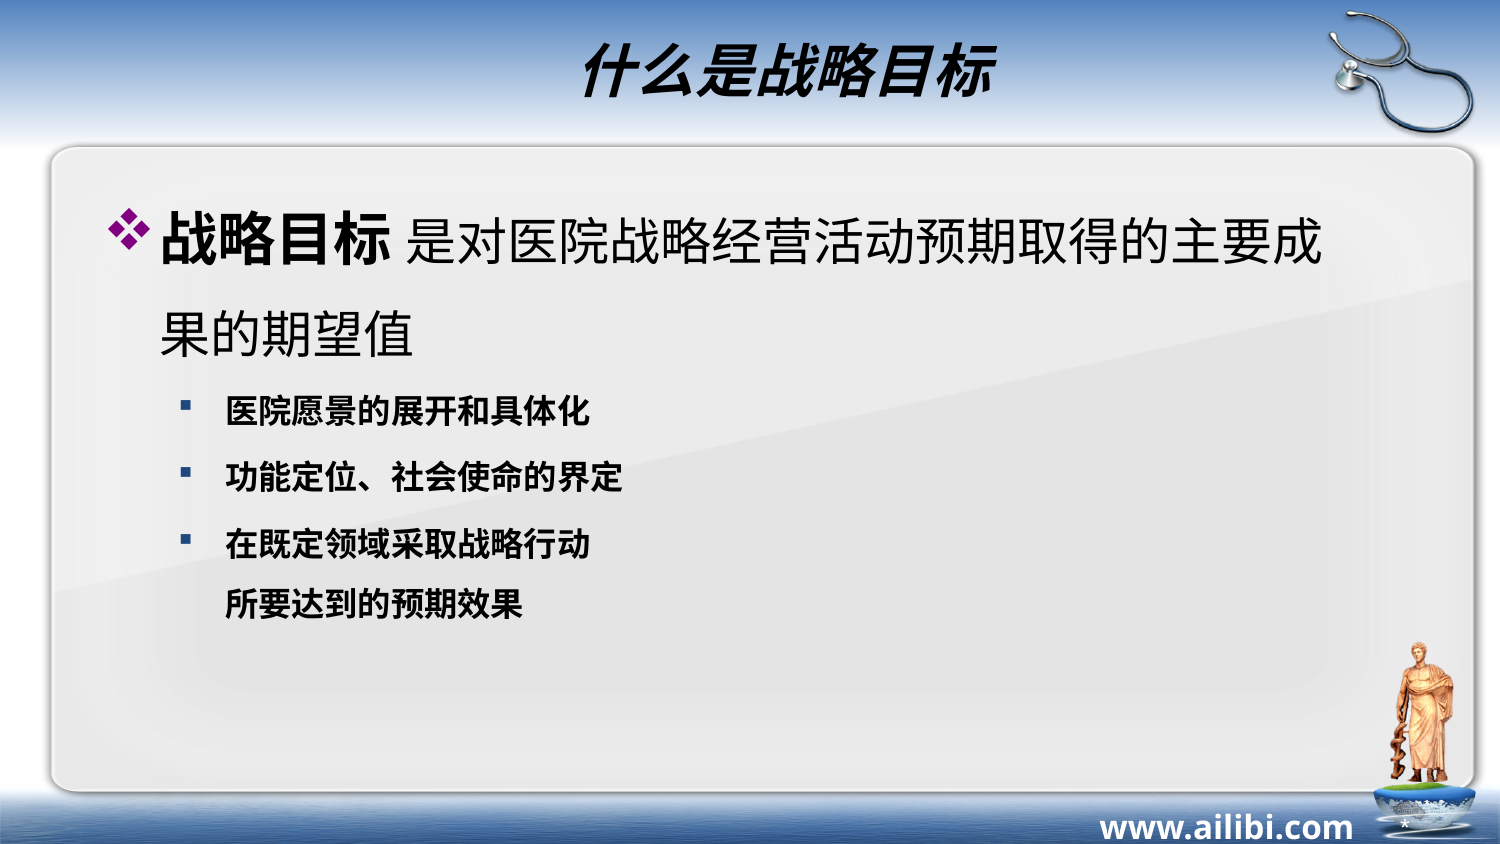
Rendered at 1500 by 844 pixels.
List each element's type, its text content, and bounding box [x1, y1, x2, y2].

list 战略目标 是对医院战略经营活动预期取得的主要成果的期望值 医院愿景的展开和具体化 功能定位、社会使命的界定 在既定领域采取战略行动 所要达到的预期效果 [87, 159, 1377, 779]
title 什么是战略目标 [329, 15, 1239, 123]
picture [0, 0, 1500, 844]
slide_number * [1074, 804, 1425, 835]
